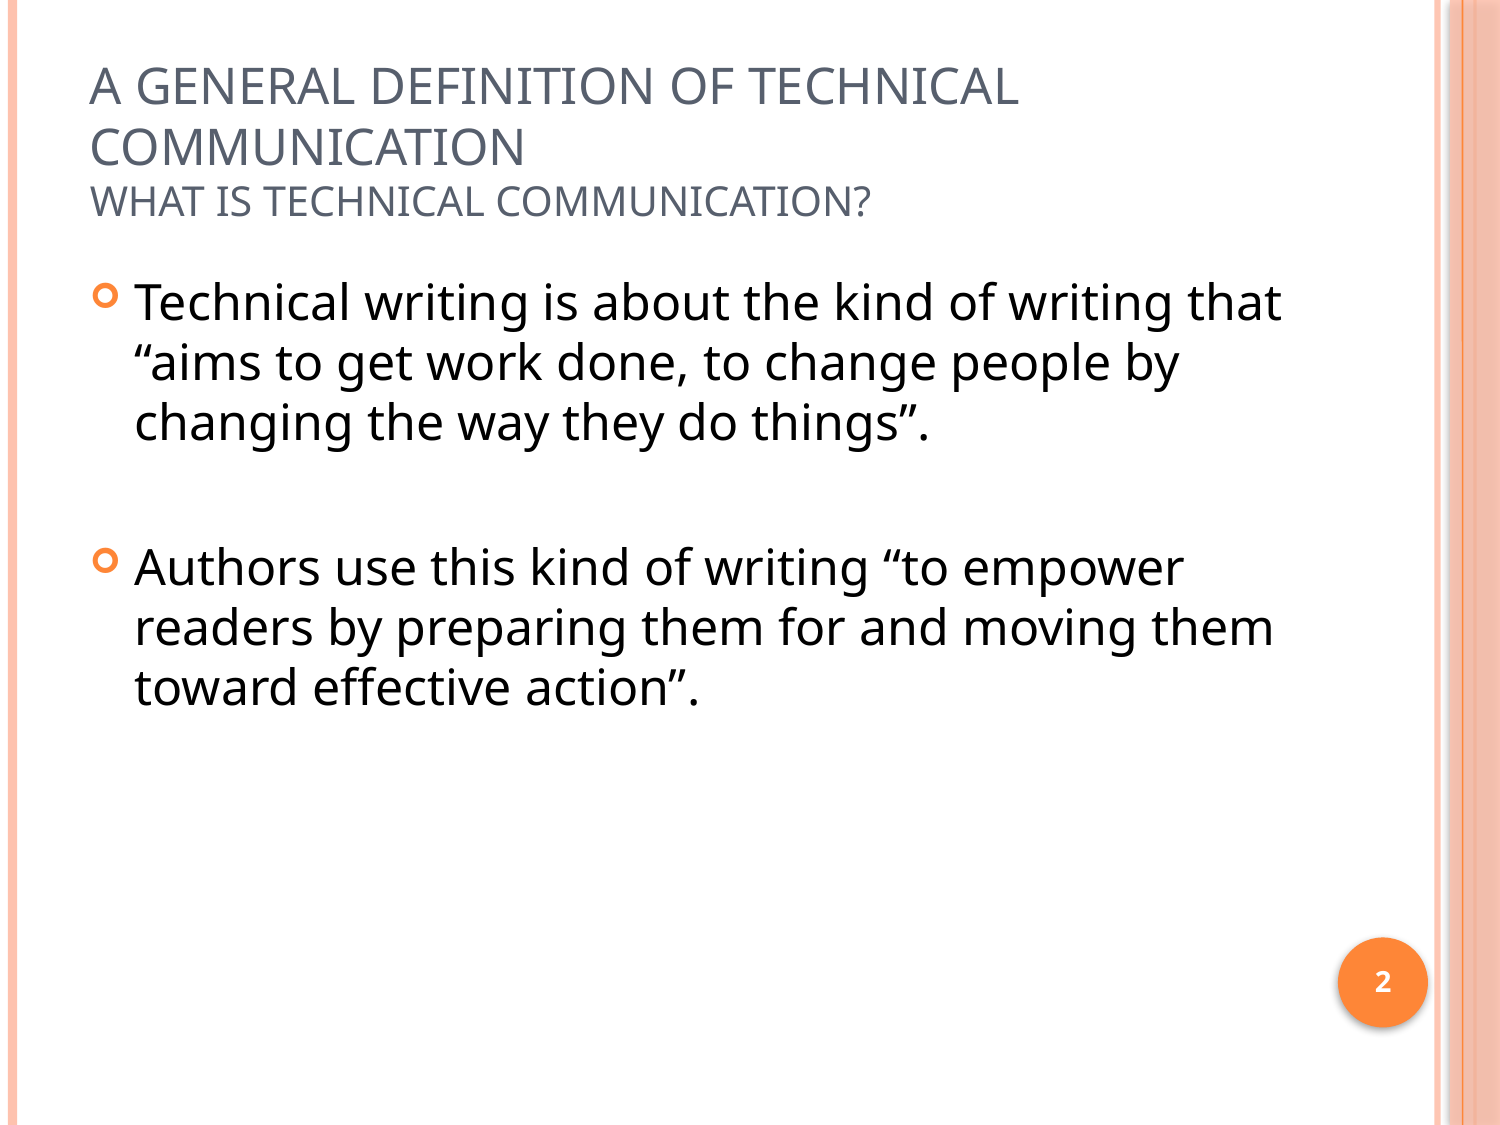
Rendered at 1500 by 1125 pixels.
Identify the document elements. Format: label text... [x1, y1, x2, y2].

title A General Definition of Technical Communication What is Technical Communication? [75, 45, 1300, 233]
list Technical writing is about the kind of writing that “aims to get work done, to change people by changing the way they do things”. Authors use this kind of writing “to empower readers by preparing them for and moving them toward effective action”. [75, 262, 1300, 1062]
slide_number 2 [1333, 940, 1434, 1027]
